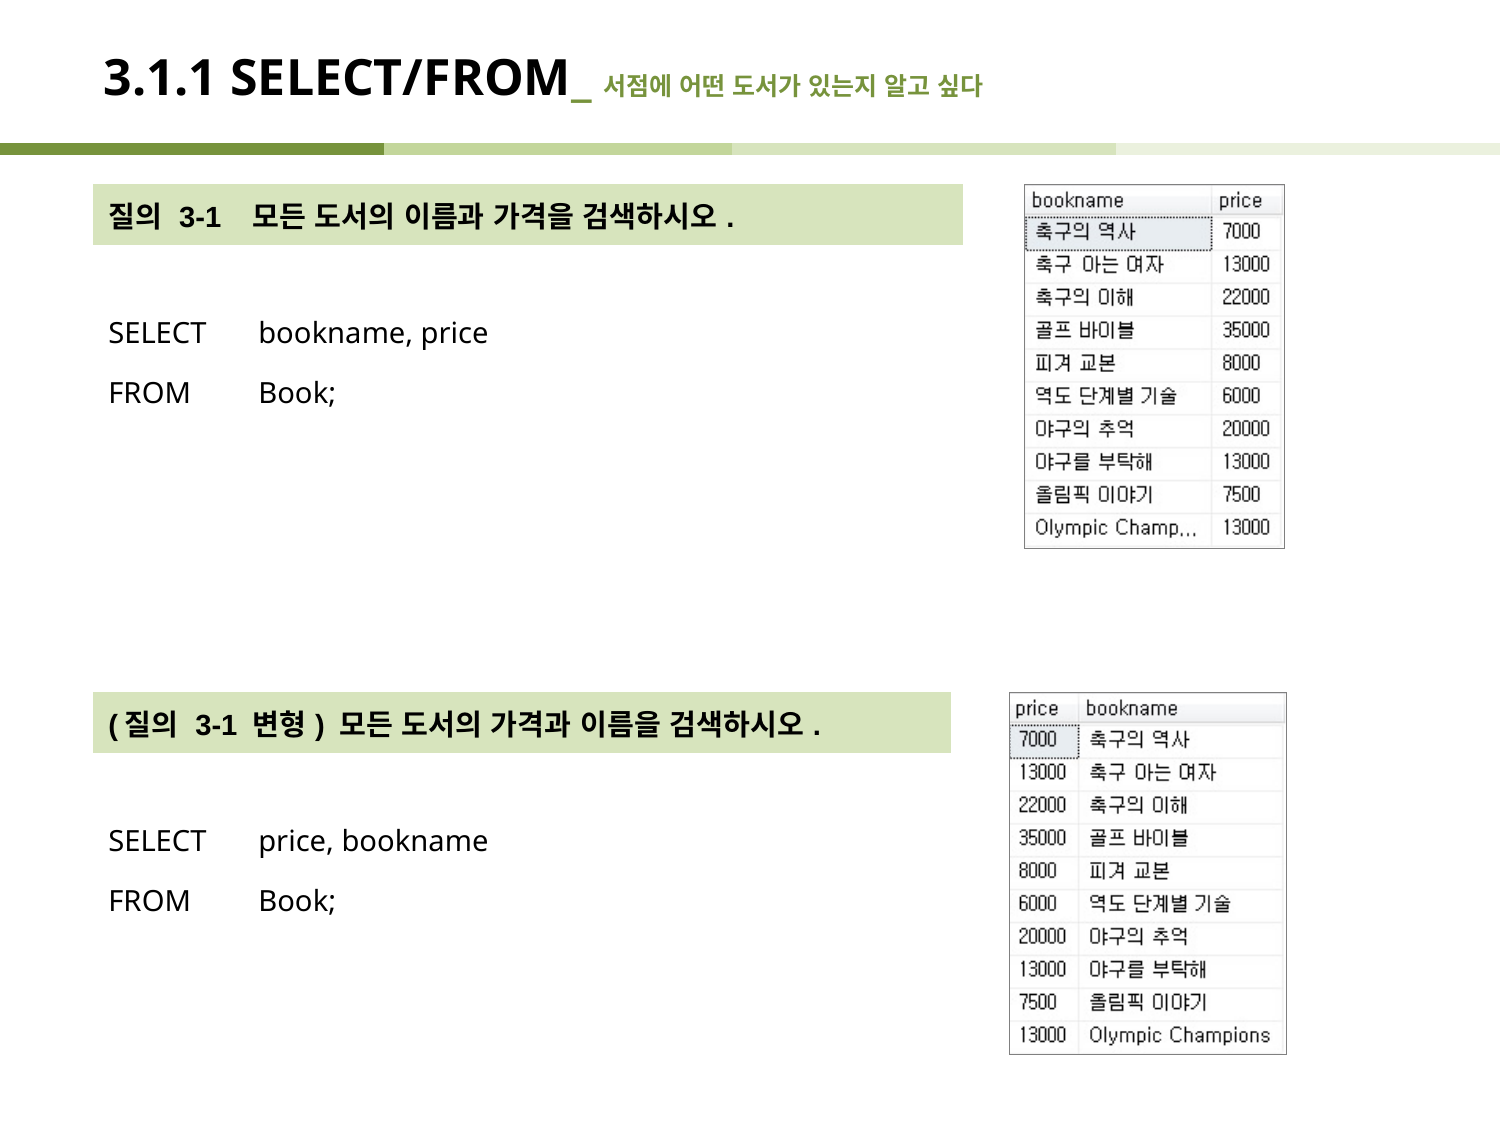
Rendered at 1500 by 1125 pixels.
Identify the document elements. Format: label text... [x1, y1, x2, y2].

picture [1024, 184, 1285, 549]
table_header (질의 3-1 변형) 모든 도서의 가격과 이름을 검색하시오. [93, 692, 951, 753]
title 3.1.1 SELECT/FROM_서점에 어떤 도서가 있는지 알고 싶다 [88, 30, 1330, 121]
table_cell SELECT price, bookname FROM Book; [93, 753, 951, 927]
picture [1009, 692, 1287, 1056]
table_header 질의 3-1 모든 도서의 이름과 가격을 검색하시오. [93, 184, 963, 245]
table_cell SELECT bookname, price FROM Book; [93, 245, 963, 419]
